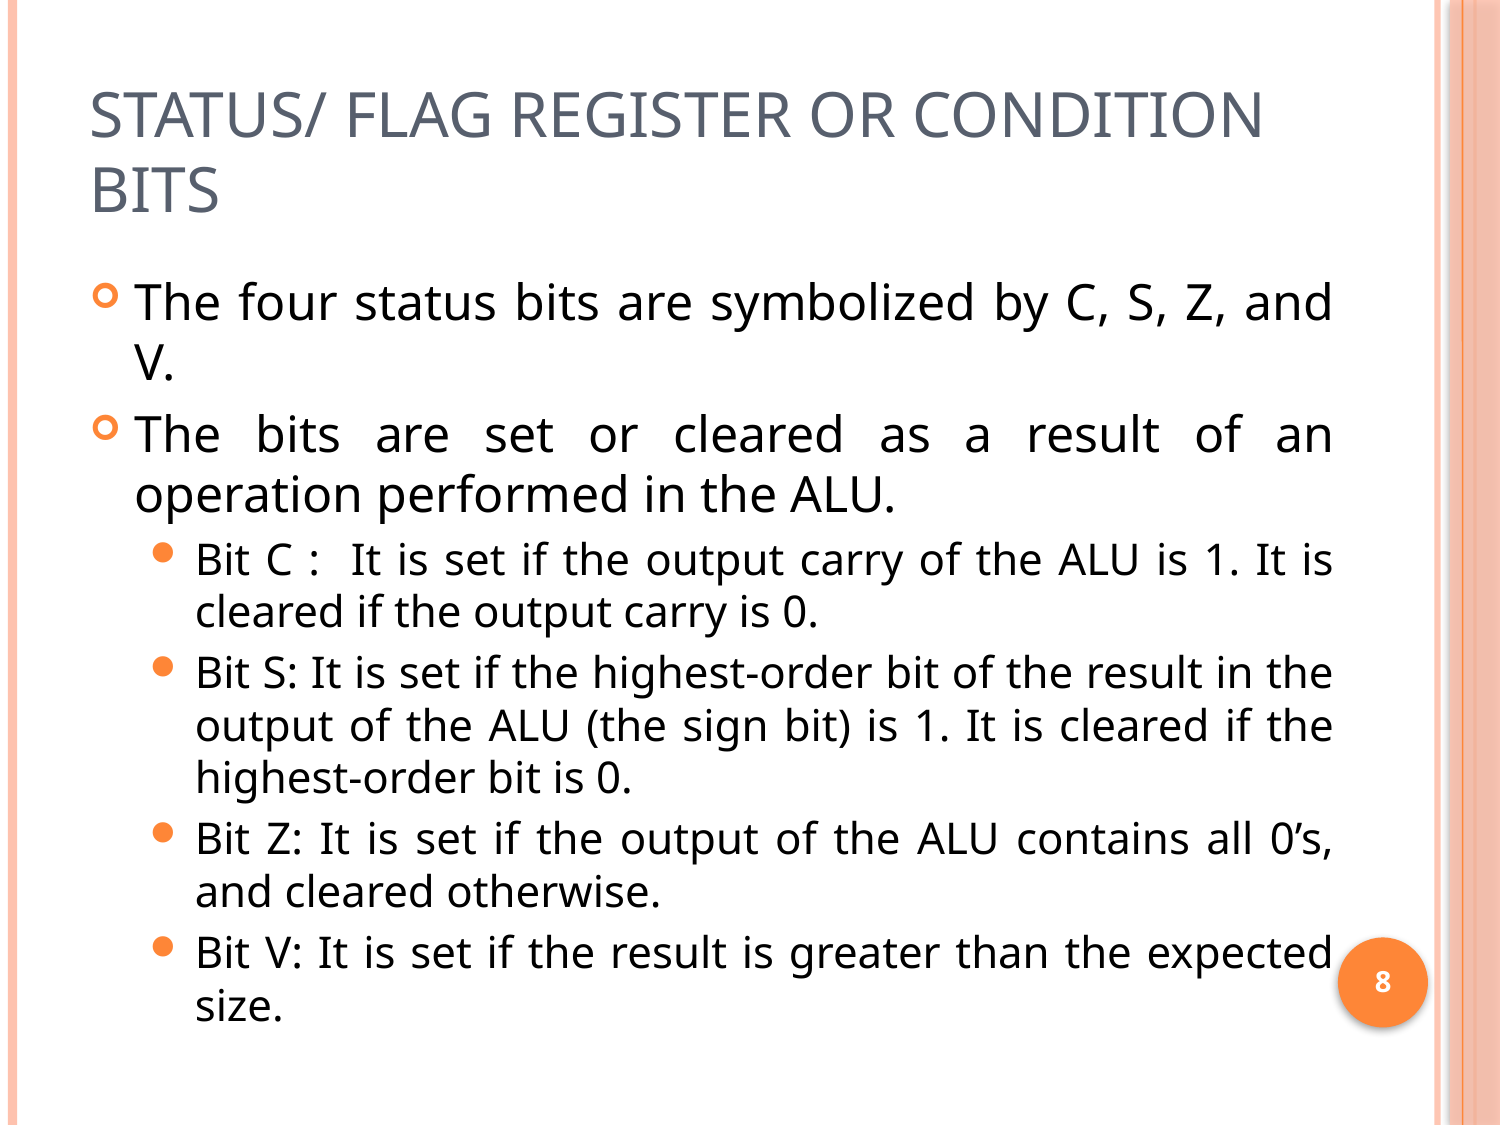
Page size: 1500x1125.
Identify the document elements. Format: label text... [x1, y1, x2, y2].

title Status/ Flag Register or Condition Bits [75, 45, 1388, 233]
list The four status bits are symbolized by C, S, Z, and V. The bits are set or cleared as a result of an operation performed in the ALU. Bit C : It is set if the output carry of the ALU is 1. It is cleared if the output carry is 0. Bit S: It is set if the highest-order bit of the result in the output of the ALU (the sign bit) is 1. It is cleared if the highest-order bit is 0. Bit Z: It is set if the output of the ALU contains all 0’s, and cleared otherwise. Bit V: It is set if the result is greater than the expected size. [75, 262, 1350, 1062]
slide_number 8 [1333, 940, 1434, 1027]
